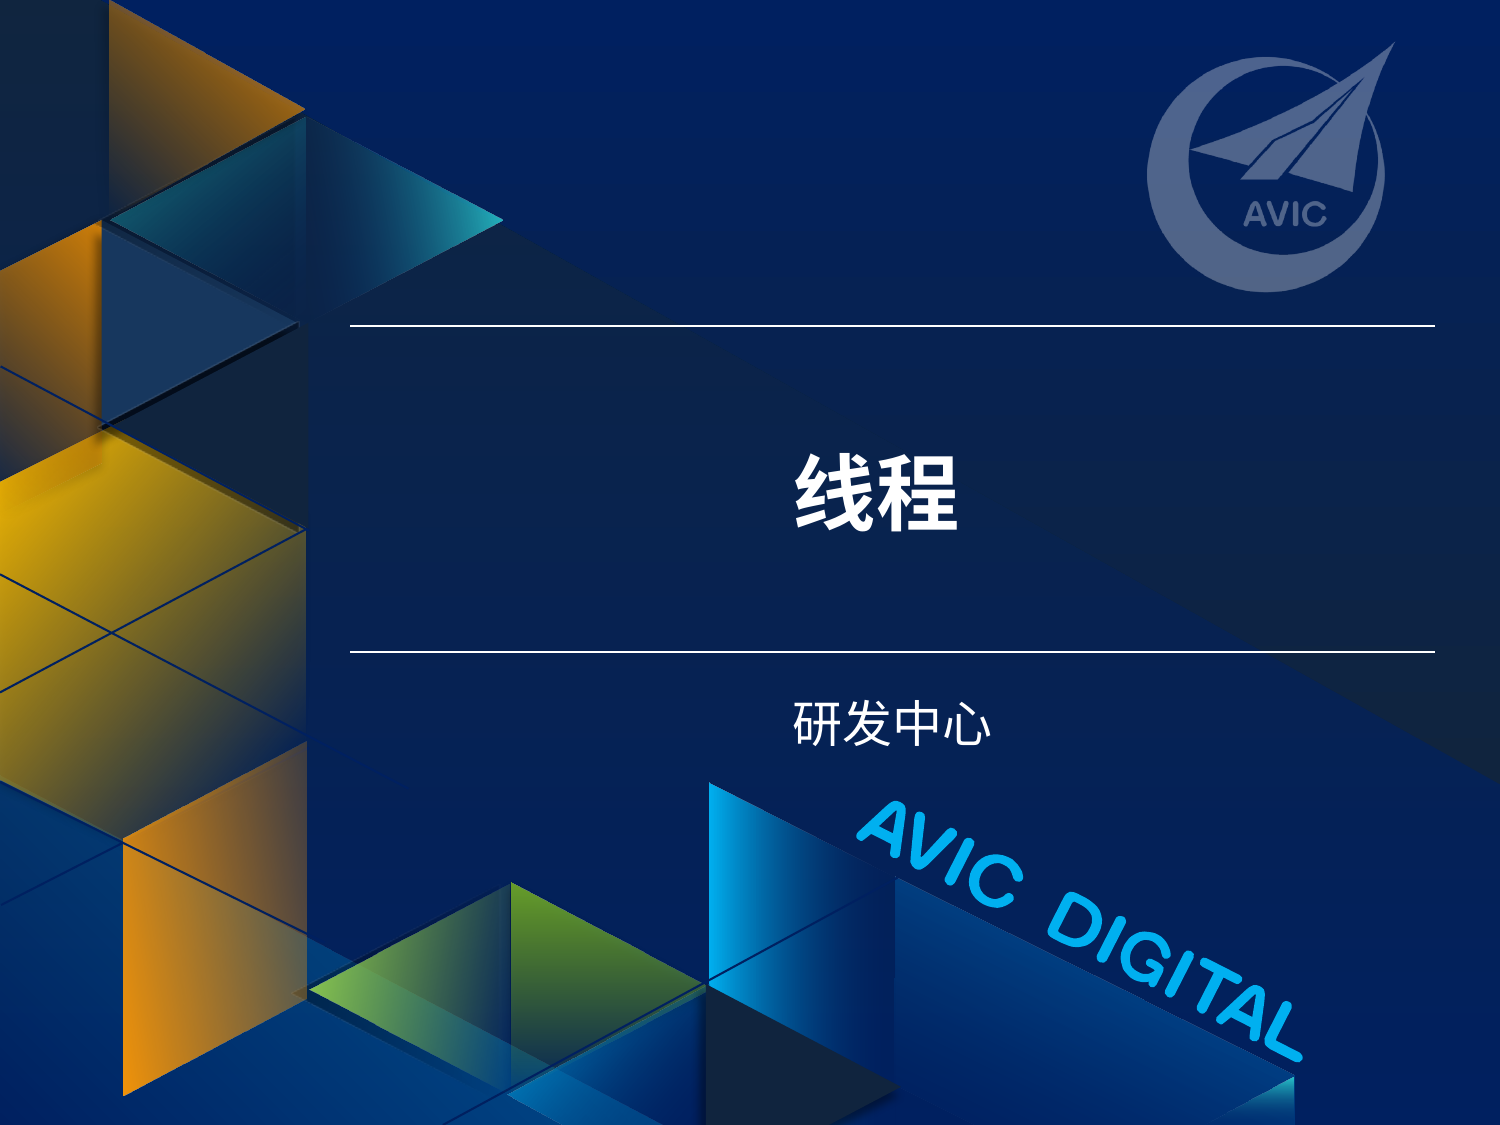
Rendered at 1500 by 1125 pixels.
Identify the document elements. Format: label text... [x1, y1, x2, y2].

title 线程 [238, 370, 1500, 612]
subtitle 研发中心 [367, 684, 1418, 769]
